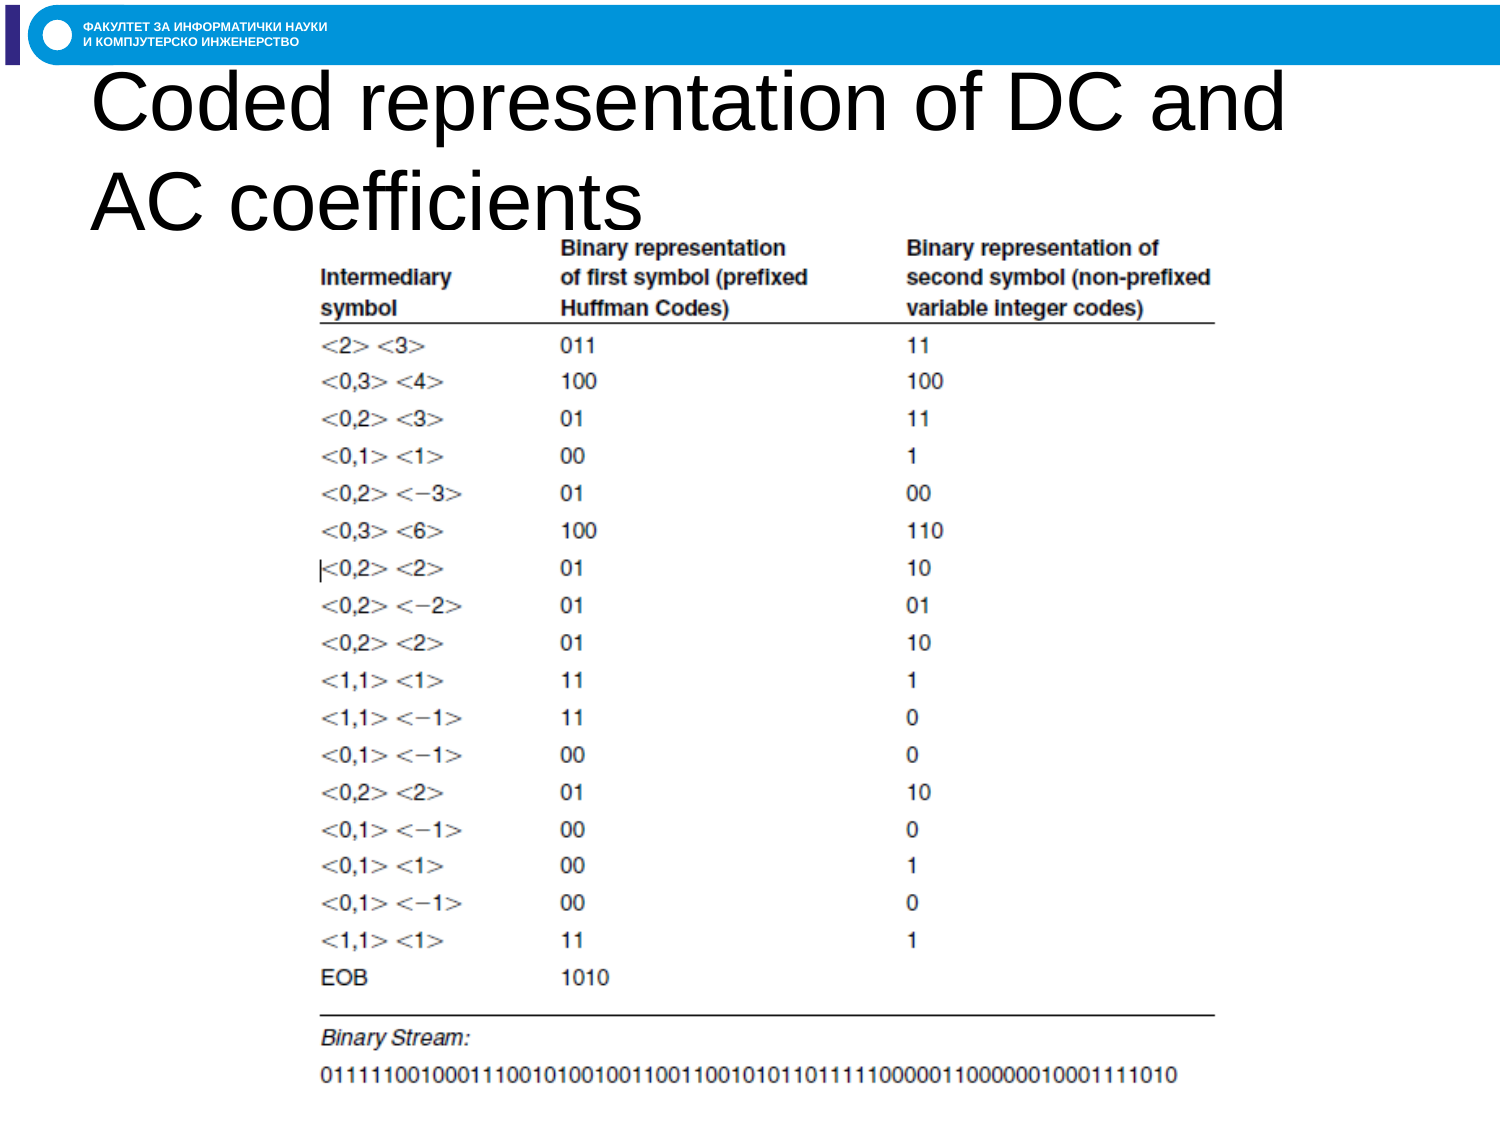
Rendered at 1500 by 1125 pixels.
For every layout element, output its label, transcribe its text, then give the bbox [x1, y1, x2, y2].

picture [312, 229, 1226, 1088]
title Coded representation of DC and AC coefficients [74, 74, 1426, 221]
